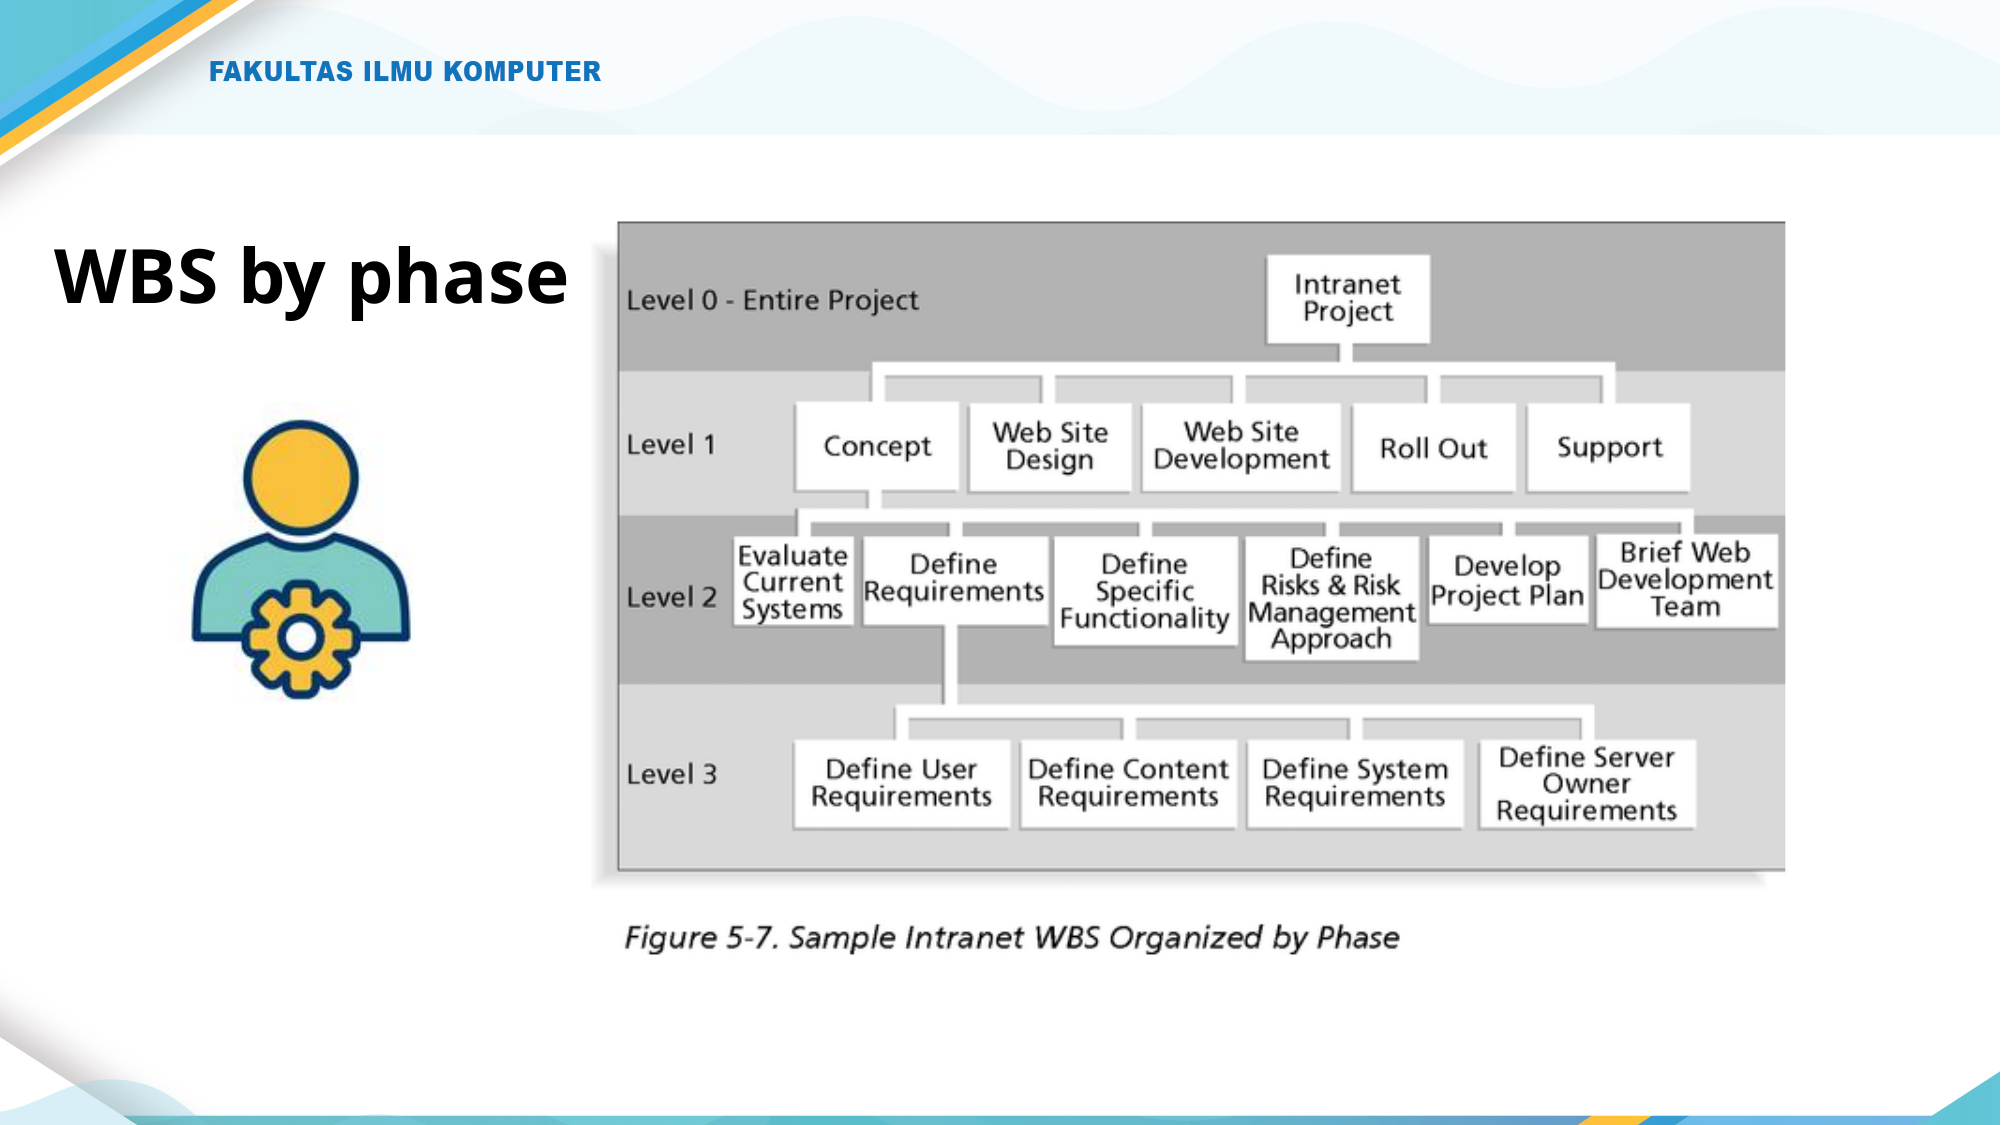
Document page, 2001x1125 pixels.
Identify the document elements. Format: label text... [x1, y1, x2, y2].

text_box WBS by phase [39, 212, 590, 347]
picture [0, 0, 2000, 1125]
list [590, 190, 1786, 979]
